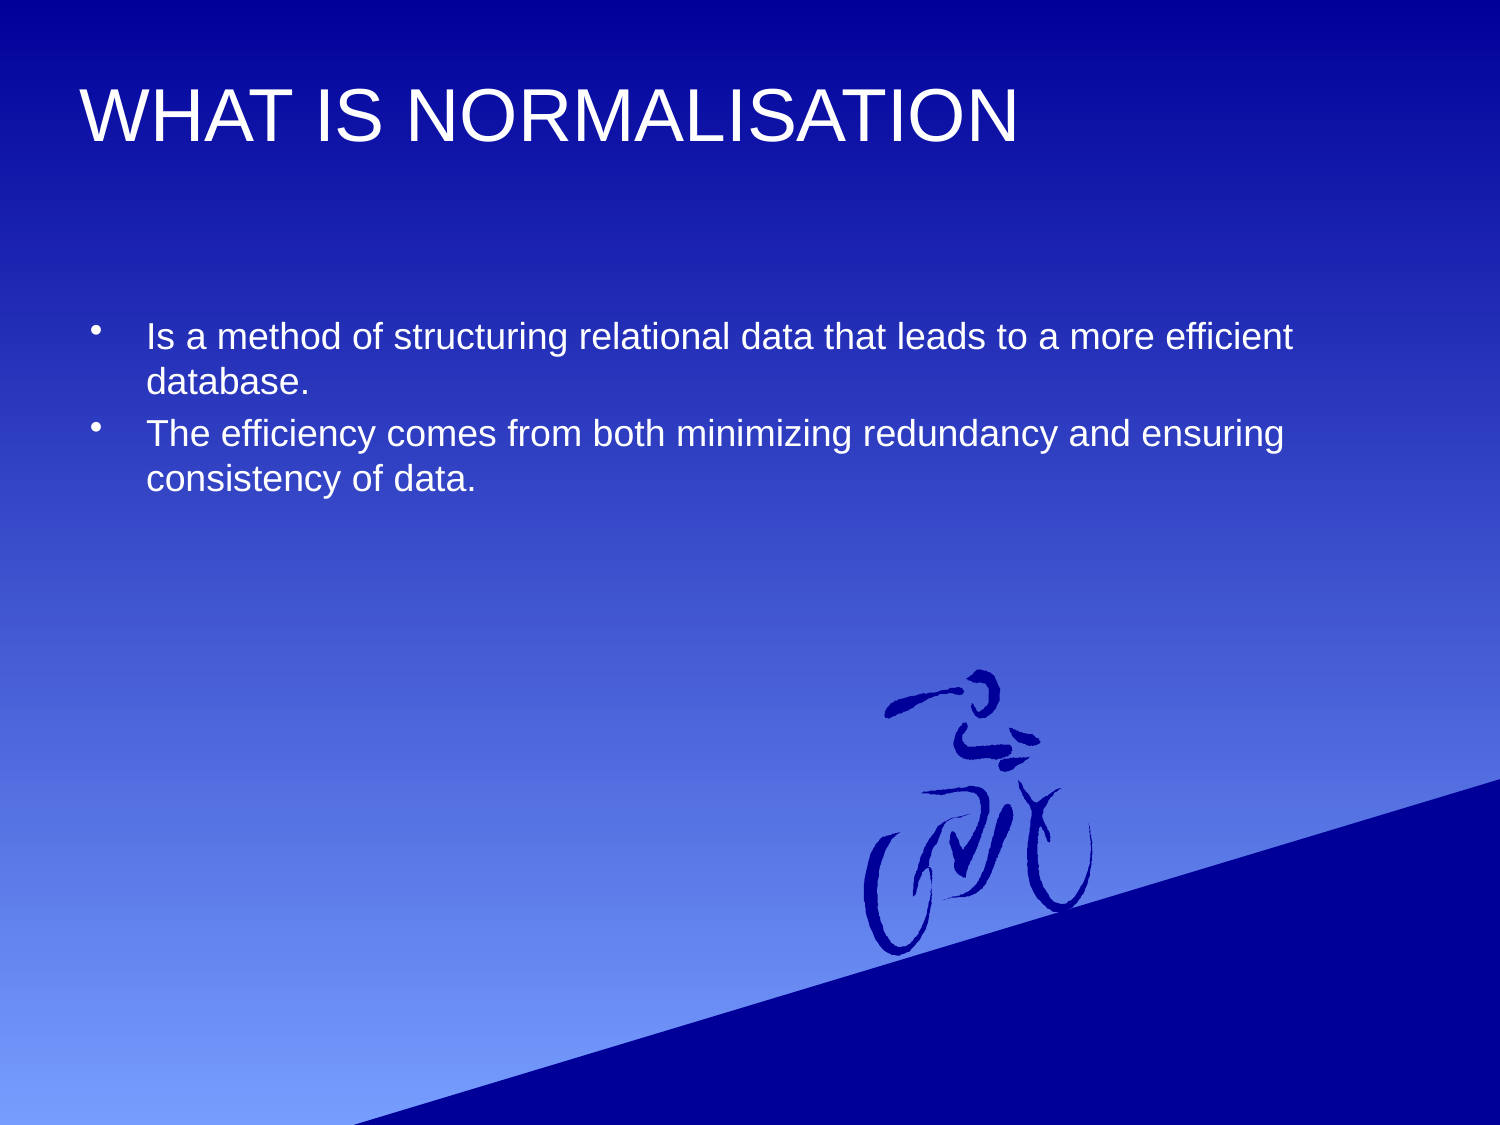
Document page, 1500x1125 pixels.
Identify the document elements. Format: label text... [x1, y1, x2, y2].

title WHAT IS NORMALISATION [64, 30, 1416, 193]
list Is a method of structuring relational data that leads to a more efficient database. The efficiency comes from both minimizing redundancy and ensuring consistency of data. [74, 304, 1426, 1048]
